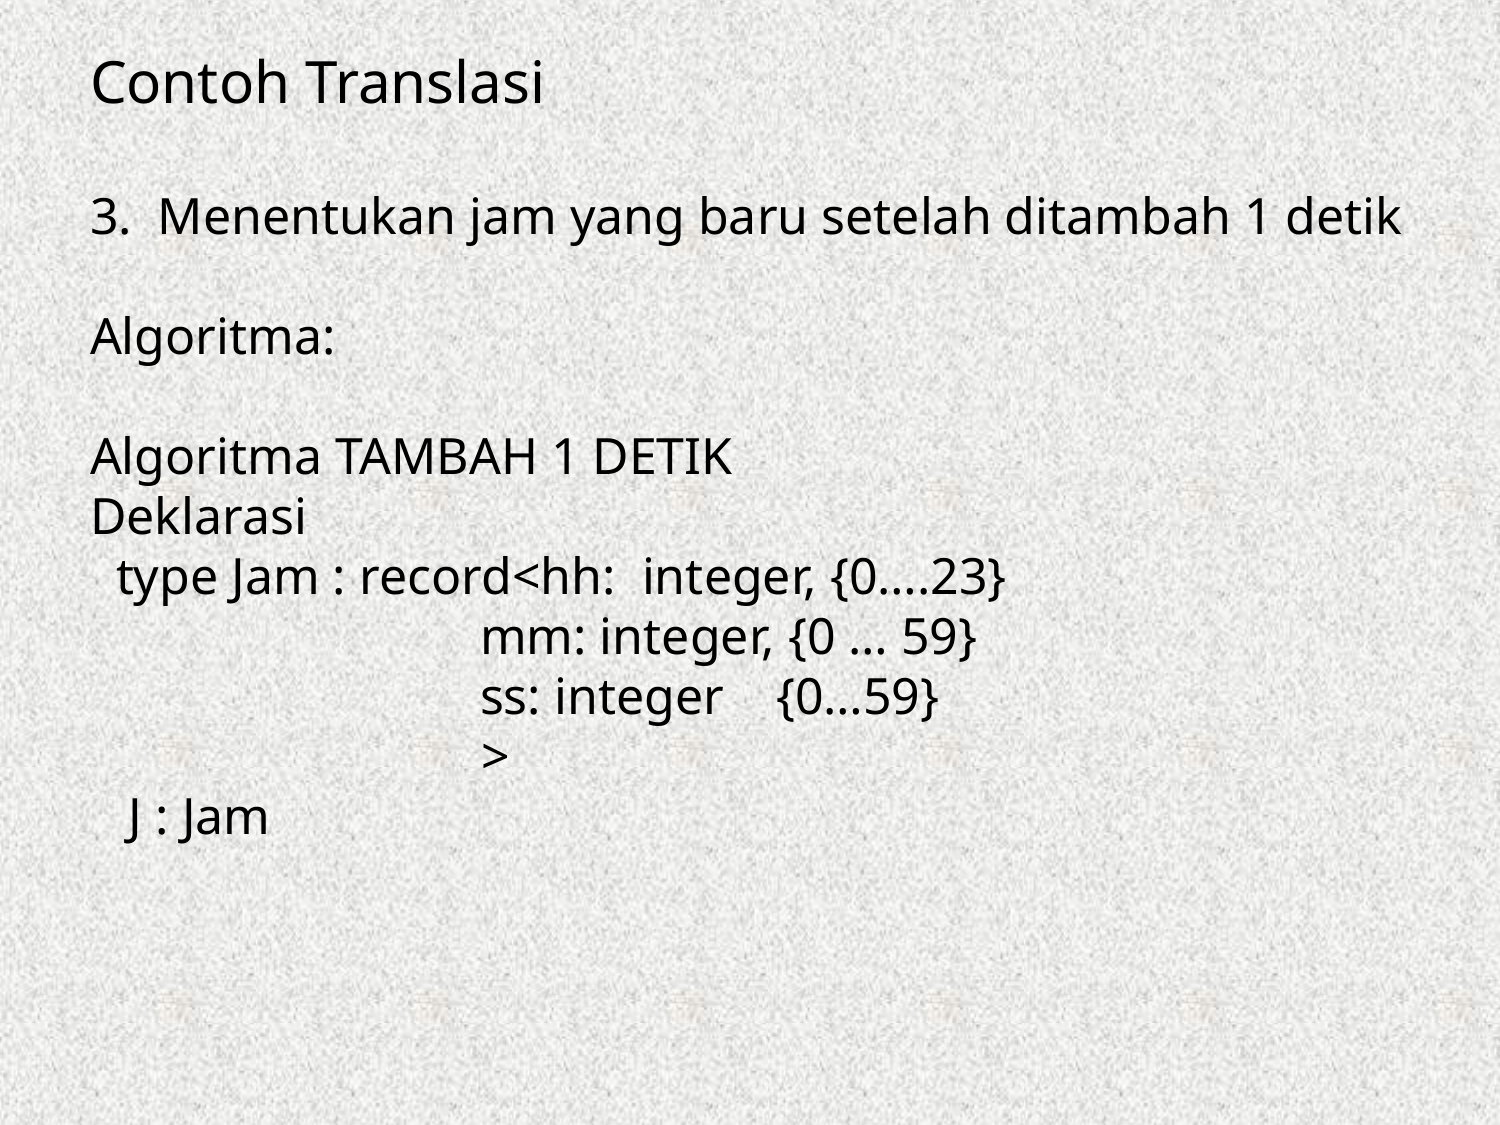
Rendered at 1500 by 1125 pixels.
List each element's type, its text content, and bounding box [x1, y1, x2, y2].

picture [0, 0, 1500, 1125]
list Contoh Translasi 3. Menentukan jam yang baru setelah ditambah 1 detik Algoritma: Algoritma TAMBAH 1 DETIK Deklarasi type Jam : record<hh: integer, {0….23} mm: integer, {0 … 59} ss: integer {0…59} > J : Jam [75, 37, 1425, 1050]
